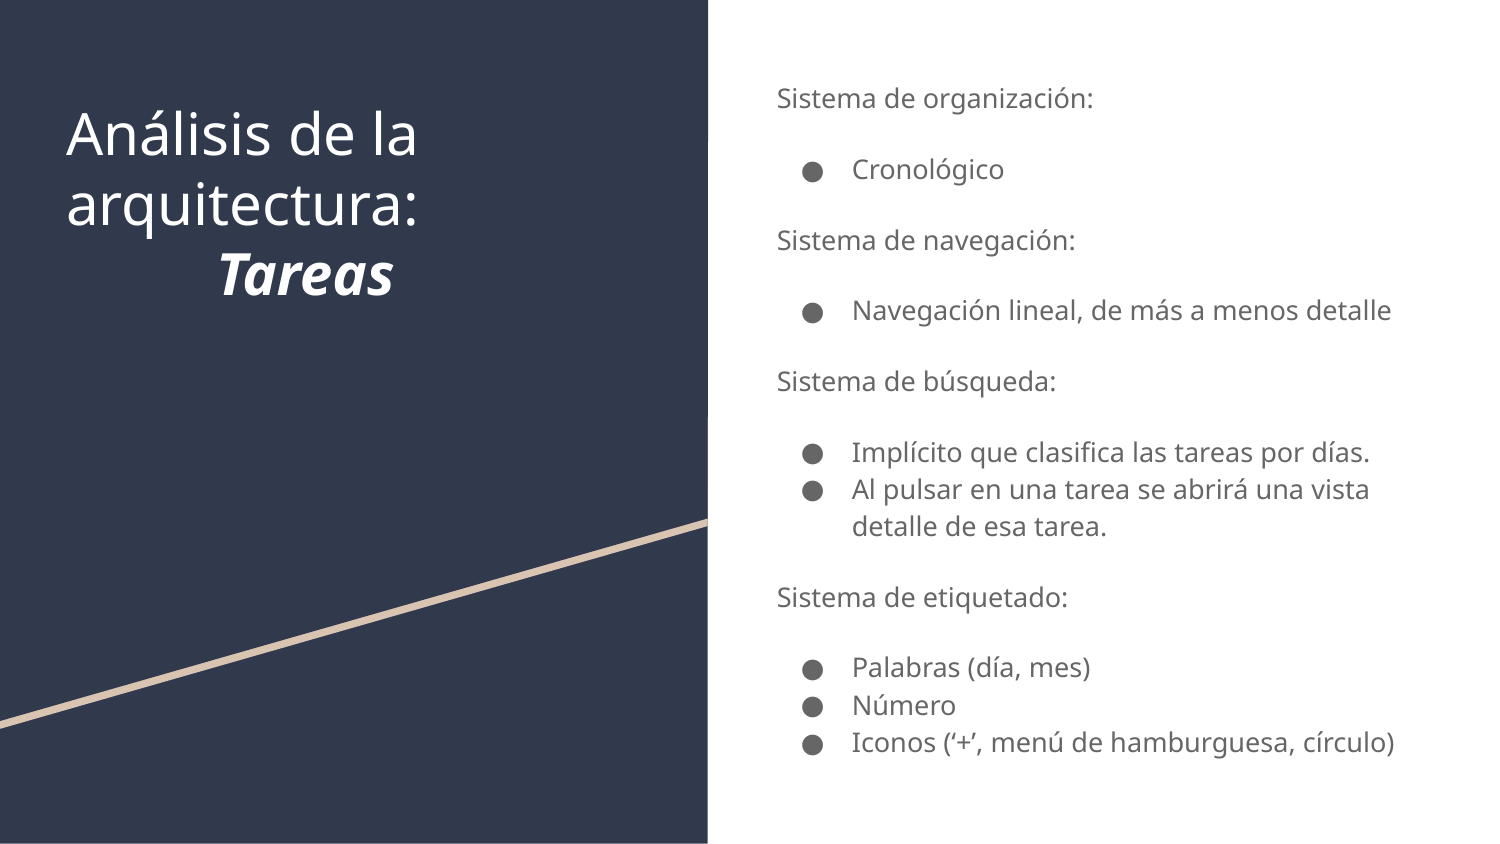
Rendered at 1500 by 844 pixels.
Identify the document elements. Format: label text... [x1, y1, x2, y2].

title Análisis de la arquitectura: Tareas [51, 82, 660, 494]
list Sistema de organización: Cronológico Sistema de navegación: Navegación lineal, de más a menos detalle Sistema de búsqueda: Implícito que clasifica las tareas por días. Al pulsar en una tarea se abrirá una vista detalle de esa tarea. Sistema de etiquetado: Palabras (día, mes) Número Iconos (‘+’, menú de hamburguesa, círculo) [761, 62, 1446, 782]
